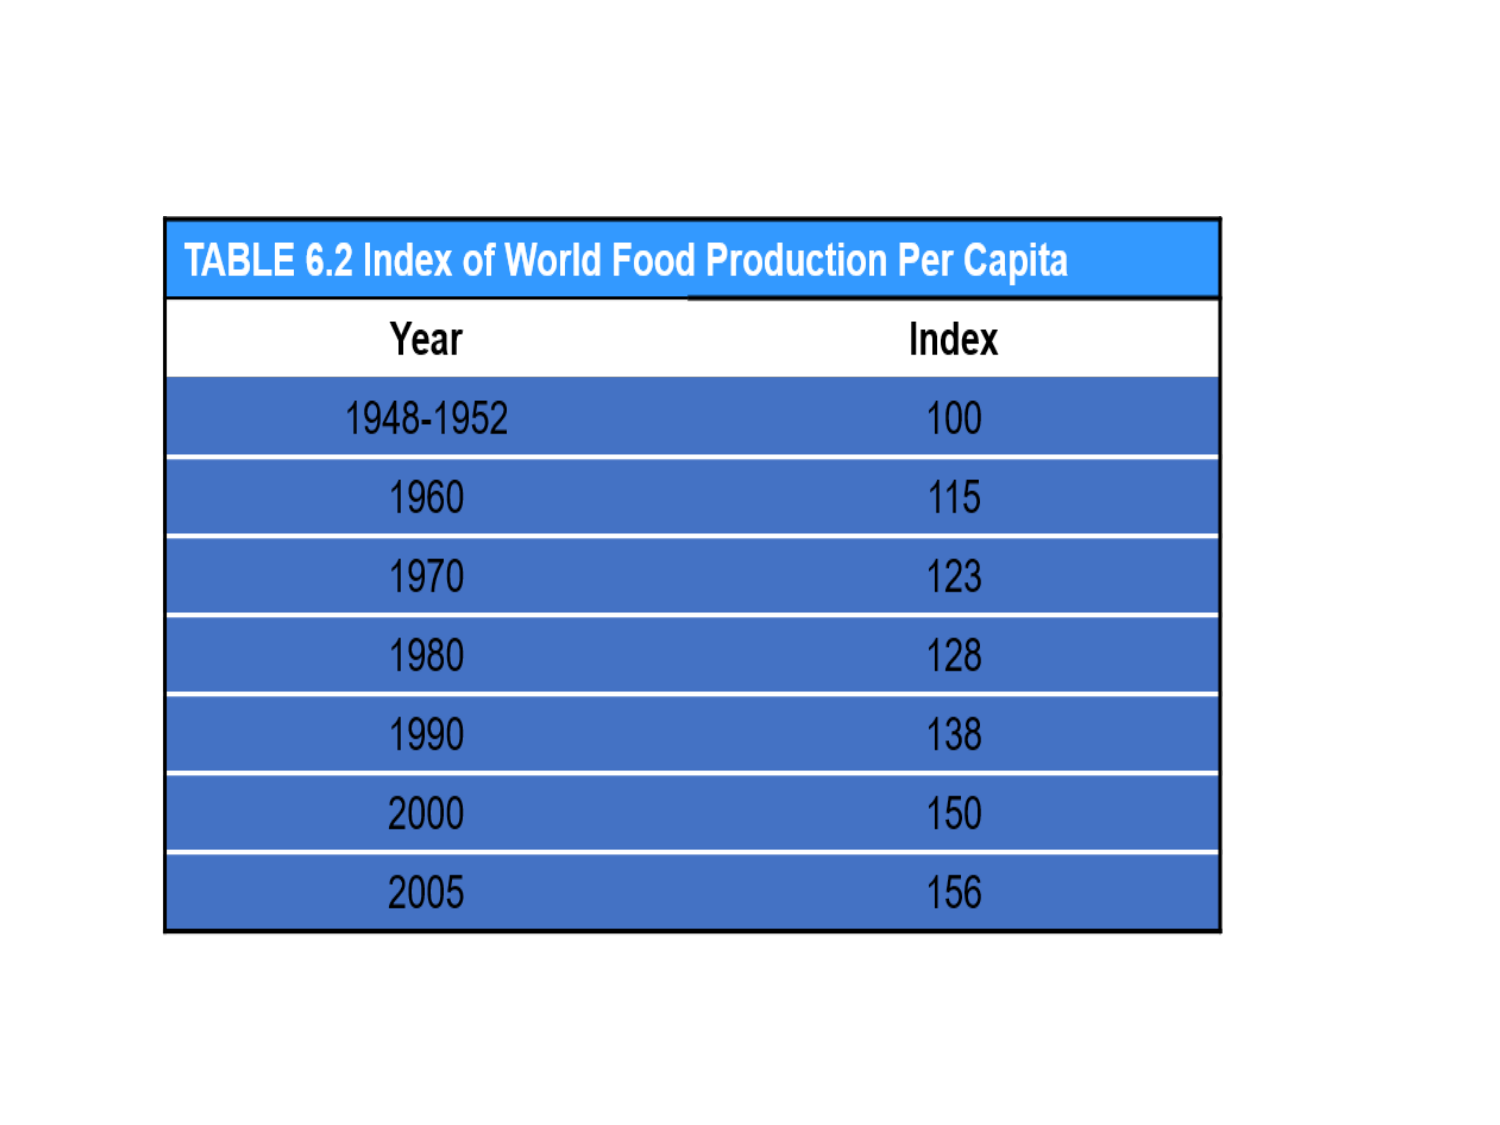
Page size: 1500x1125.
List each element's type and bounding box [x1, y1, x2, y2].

picture [162, 216, 1226, 948]
